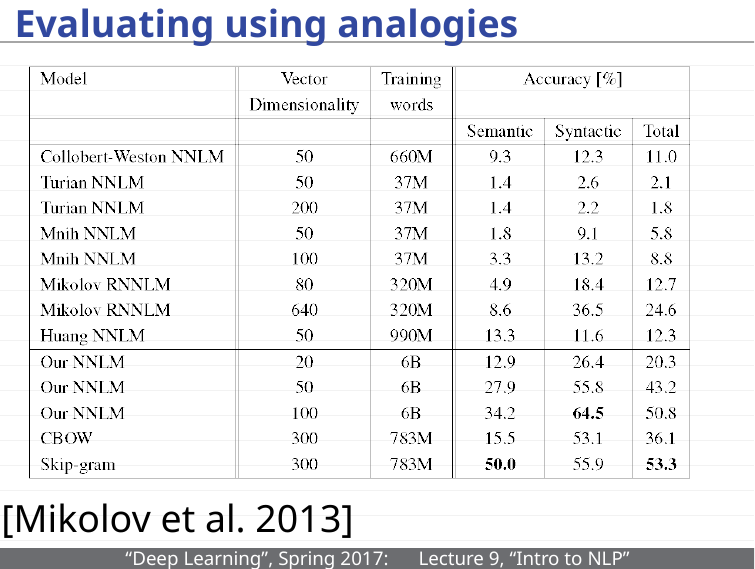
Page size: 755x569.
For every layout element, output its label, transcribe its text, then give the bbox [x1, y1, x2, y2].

title Evaluating using analogies [14, 0, 755, 38]
text_box [Mikolov et al. 2013] [0, 487, 369, 548]
picture [23, 58, 699, 489]
